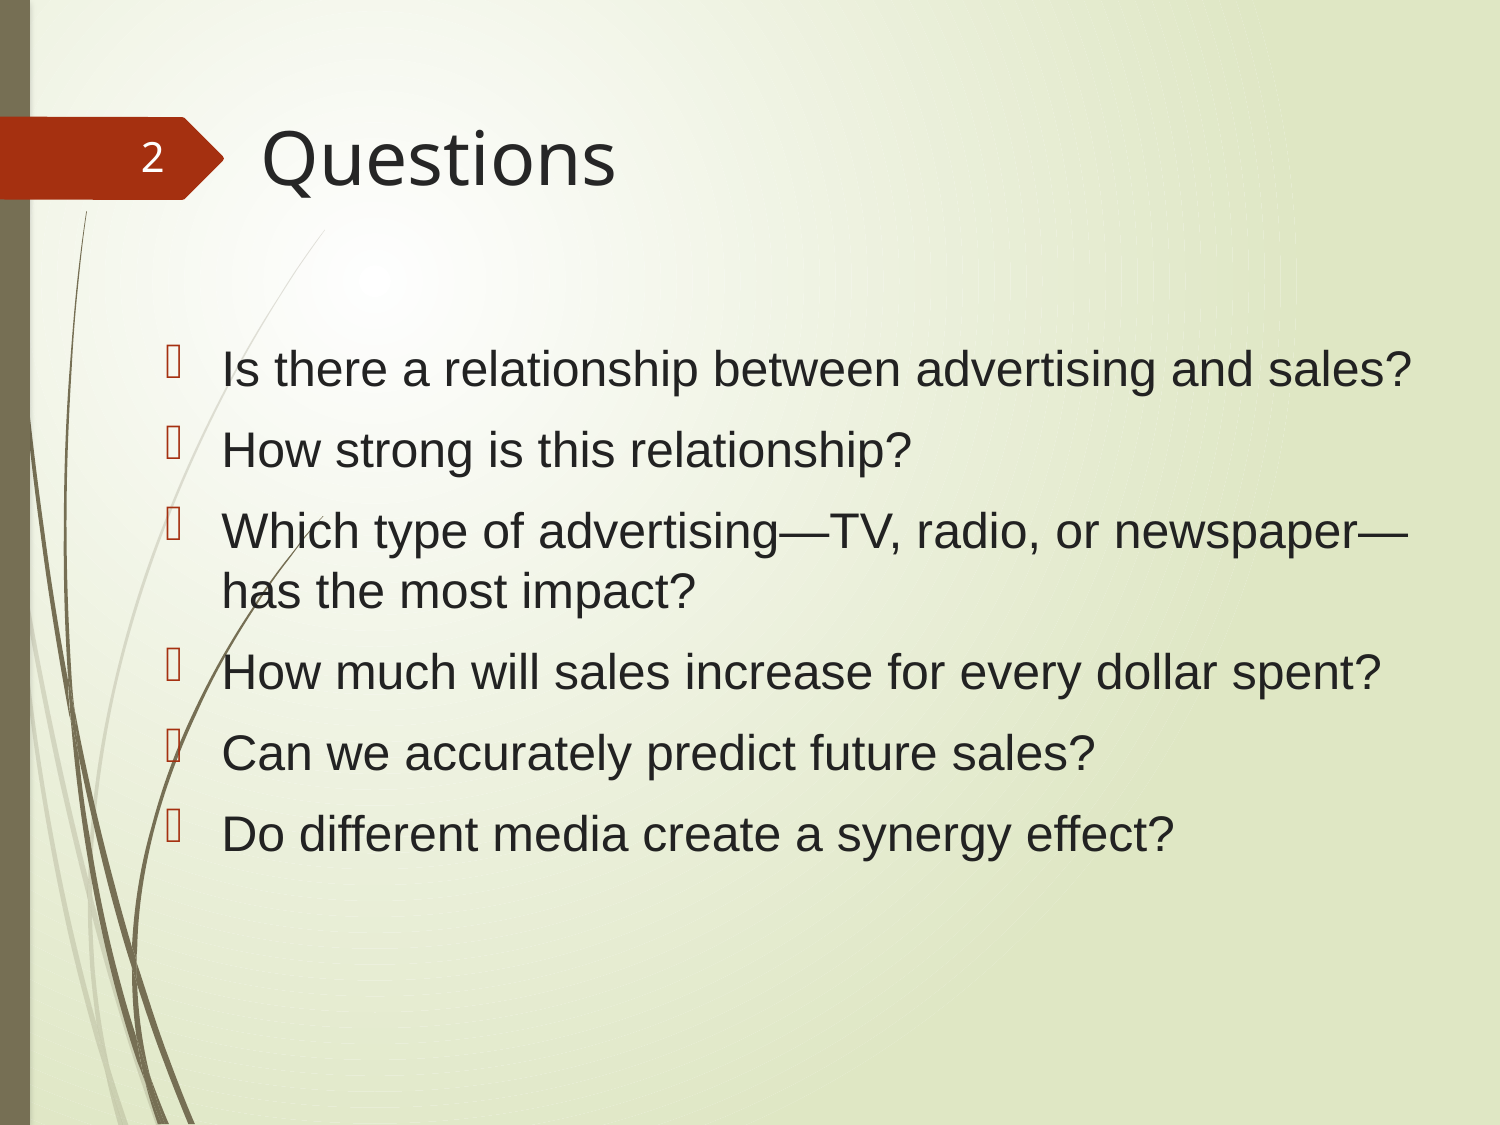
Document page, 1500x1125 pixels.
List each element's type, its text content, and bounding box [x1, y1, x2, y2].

slide_number 2 [83, 129, 180, 190]
title Questions [245, 102, 1327, 241]
list Is there a relationship between advertising and sales? How strong is this relationship? Which type of advertising—TV, radio, or newspaper—has the most impact? How much will sales increase for every dollar spent? Can we accurately predict future sales? Do different media create a synergy effect? [150, 329, 1448, 986]
